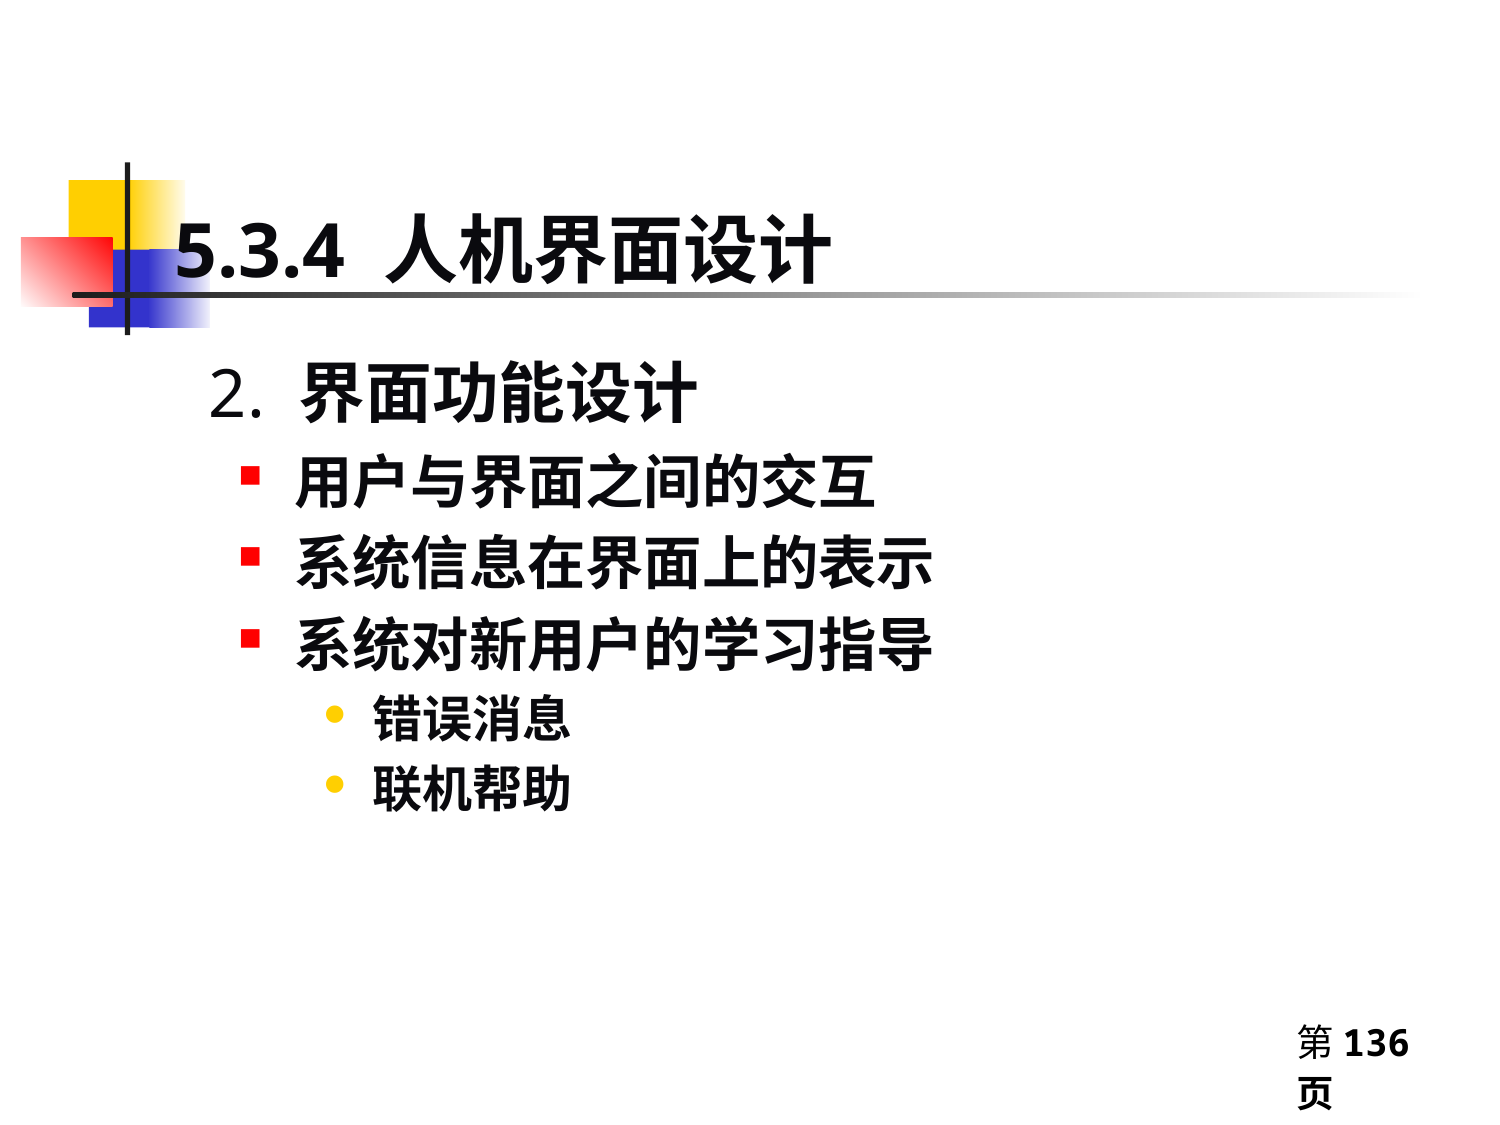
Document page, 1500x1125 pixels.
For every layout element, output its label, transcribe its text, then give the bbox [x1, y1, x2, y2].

list 2. 界面功能设计 用户与界面之间的交互 系统信息在界面上的表示 系统对新用户的学习指导 错误消息 联机帮助 [193, 330, 1470, 1007]
text_box 5.3.4 人机界面设计 [159, 172, 1093, 323]
